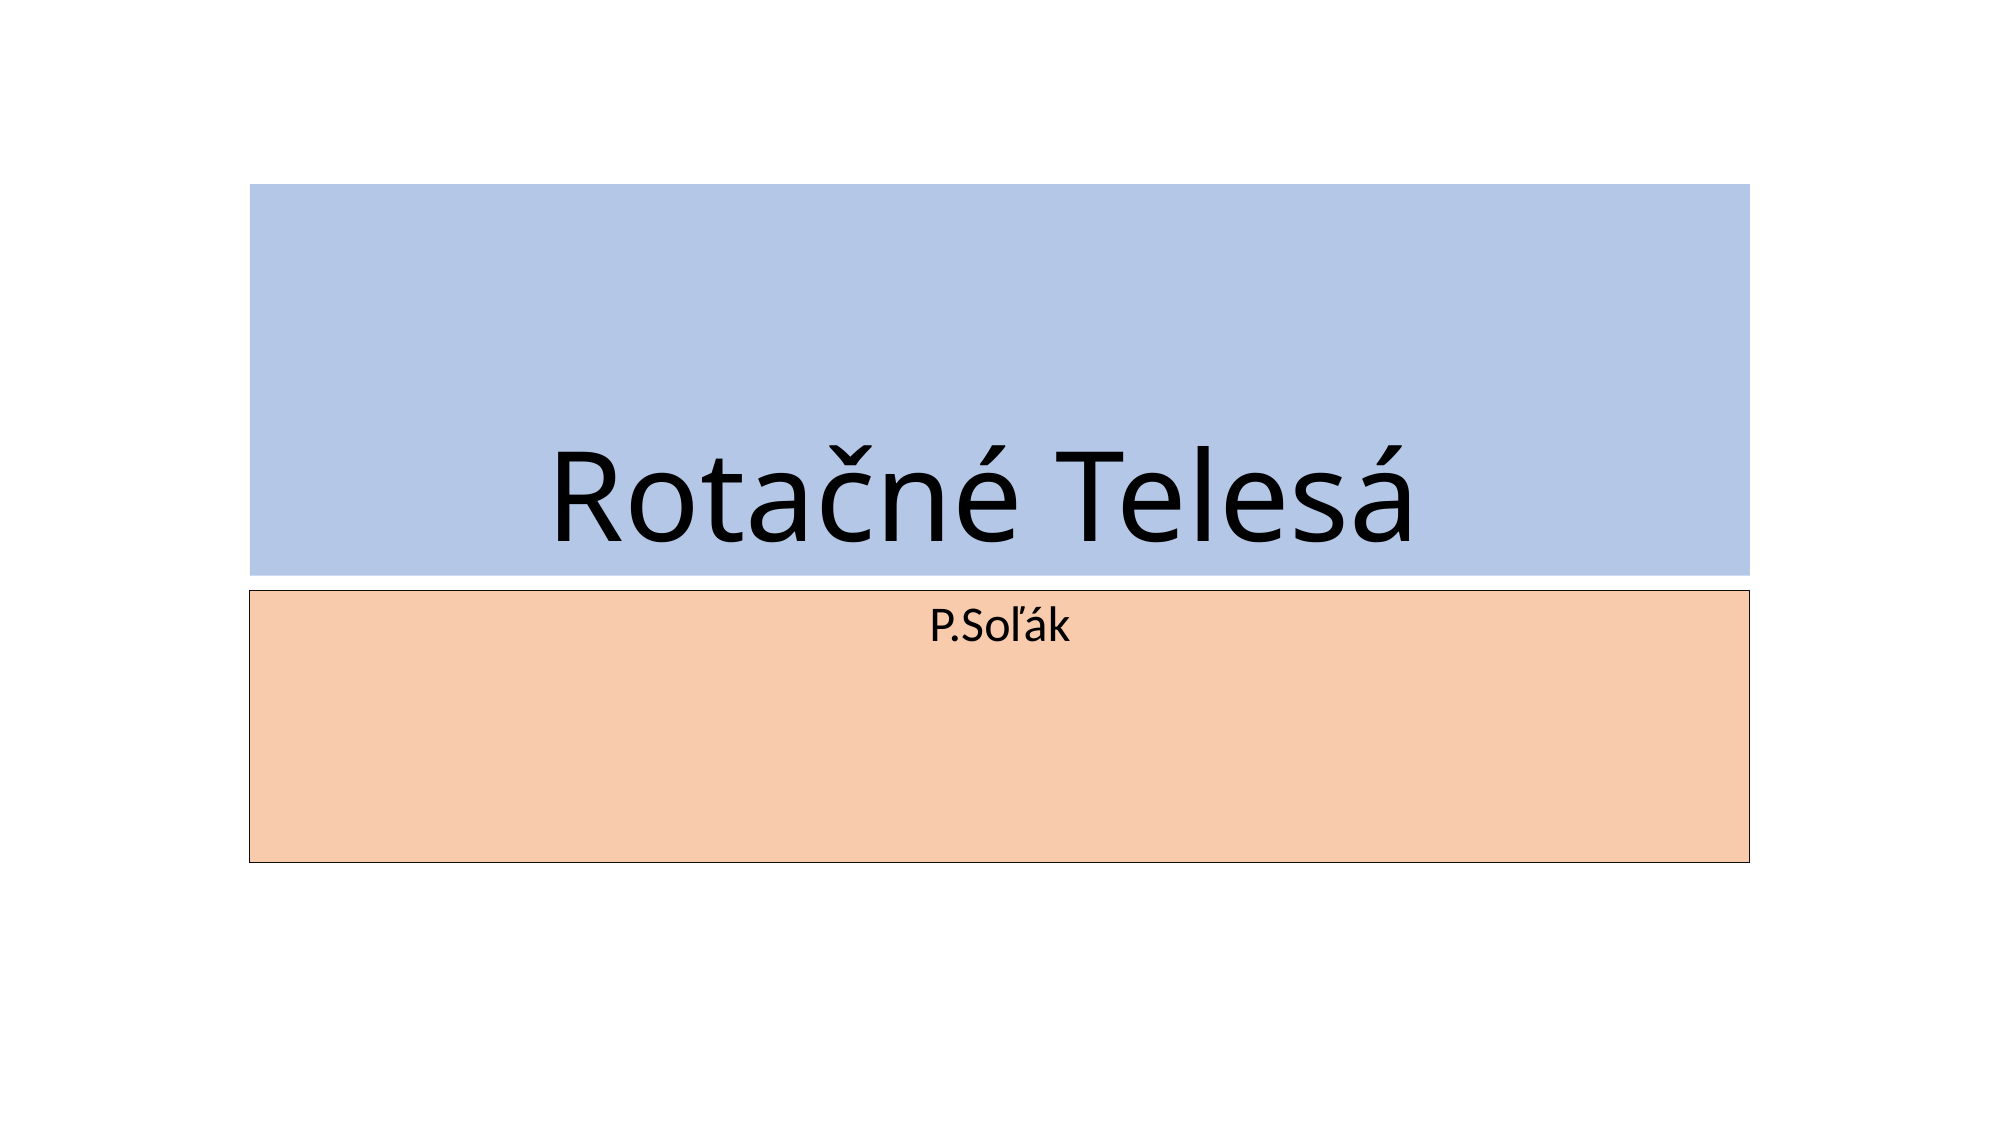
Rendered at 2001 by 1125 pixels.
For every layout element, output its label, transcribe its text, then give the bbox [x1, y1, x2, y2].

subtitle P.Soľák [249, 590, 1750, 863]
title Rotačné Telesá [249, 184, 1750, 576]
